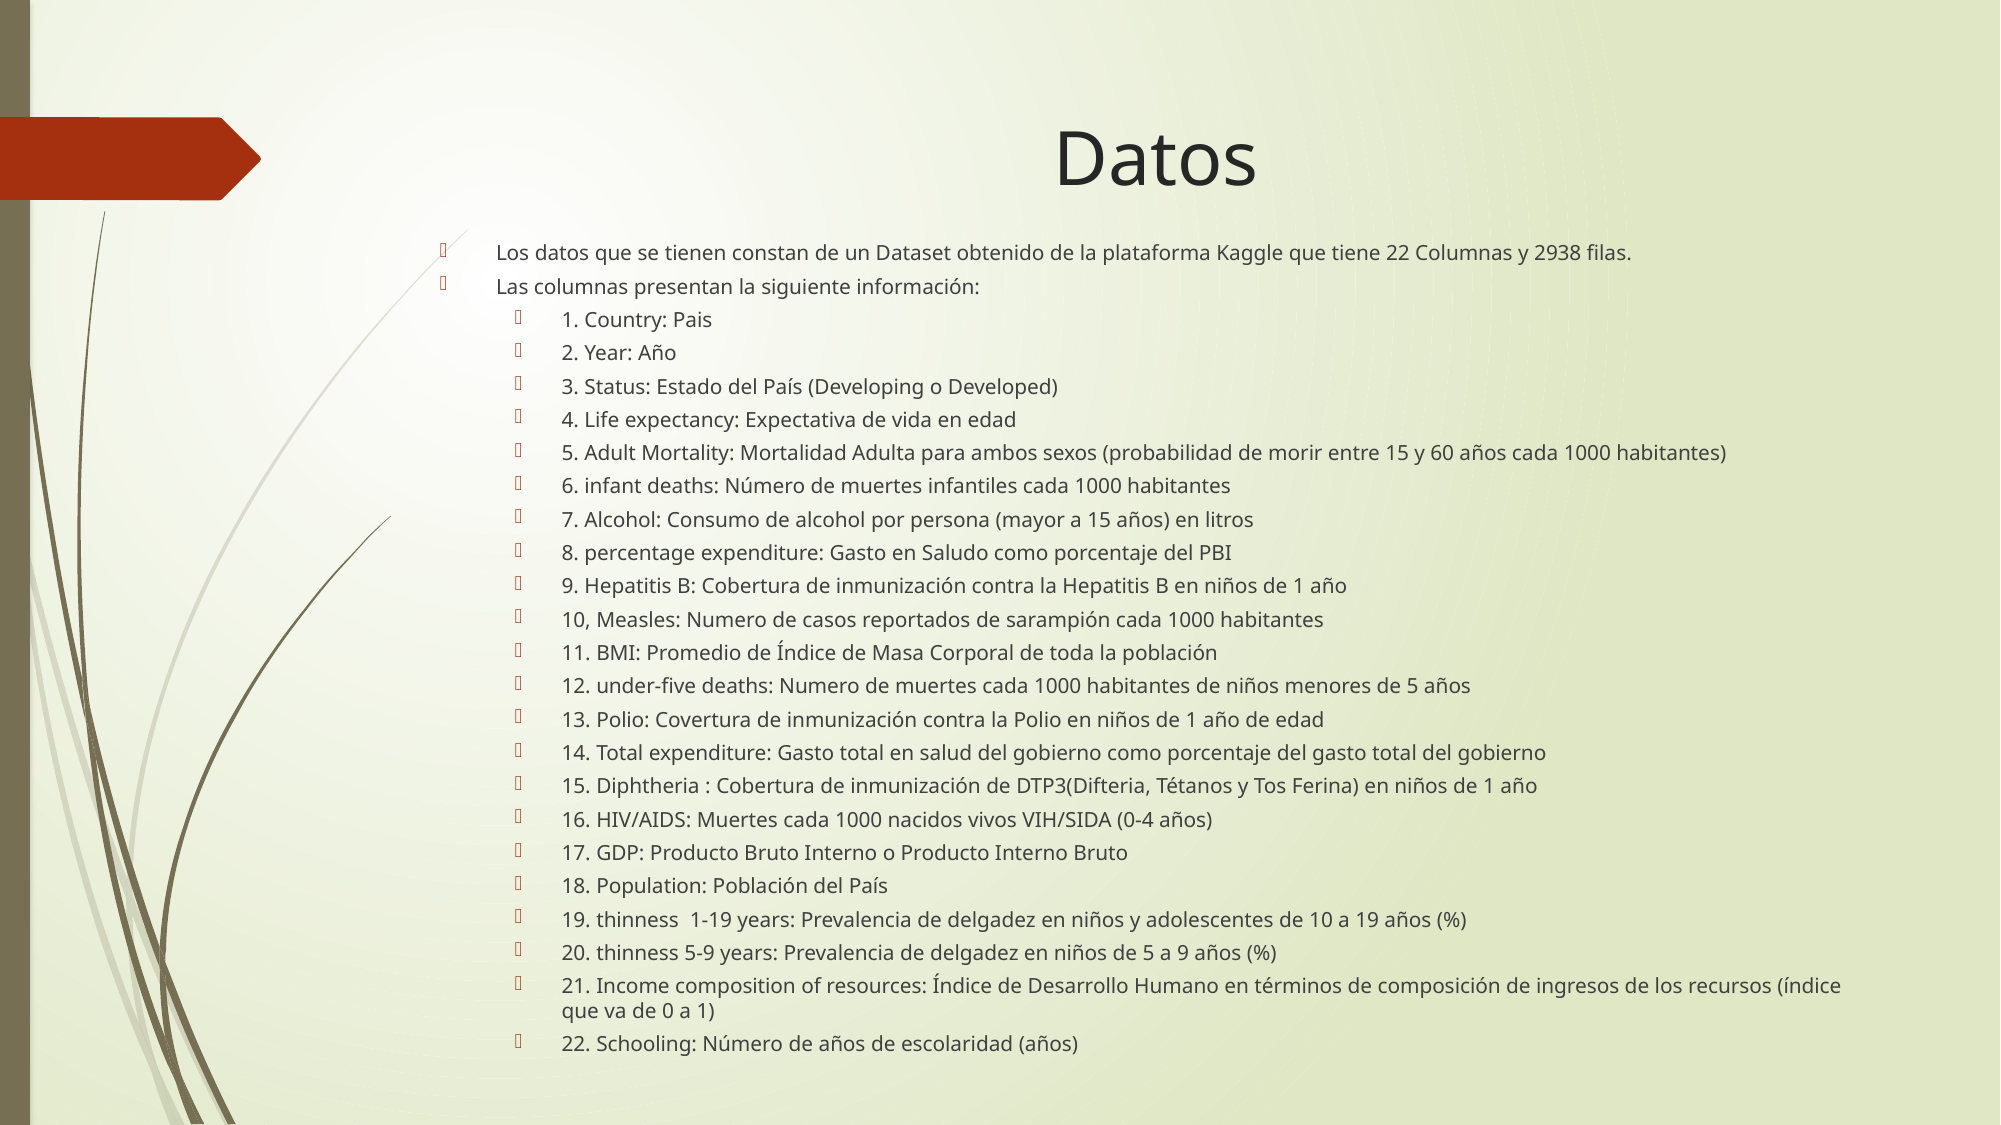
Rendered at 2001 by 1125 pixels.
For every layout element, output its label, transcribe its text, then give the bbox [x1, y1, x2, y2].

title Datos [425, 102, 1888, 232]
list Los datos que se tienen constan de un Dataset obtenido de la plataforma Kaggle que tiene 22 Columnas y 2938 filas. Las columnas presentan la siguiente información: 1. Country: Pais 2. Year: Año 3. Status: Estado del País (Developing o Developed) 4. Life expectancy: Expectativa de vida en edad 5. Adult Mortality: Mortalidad Adulta para ambos sexos (probabilidad de morir entre 15 y 60 años cada 1000 habitantes) 6. infant deaths: Número de muertes infantiles cada 1000 habitantes 7. Alcohol: Consumo de alcohol por persona (mayor a 15 años) en litros 8. percentage expenditure: Gasto en Saludo como porcentaje del PBI 9. Hepatitis B: Cobertura de inmunización contra la Hepatitis B en niños de 1 año 10, Measles: Numero de casos reportados de sarampión cada 1000 habitantes 11. BMI: Promedio de Índice de Masa Corporal de toda la población 12. under-five deaths: Numero de muertes cada 1000 habitantes de niños menores de 5 años 13. Polio: Covertura de inmunización contra la Polio en niños de 1 año de edad 14. Total expenditure: Gasto total en salud del gobierno como porcentaje del gasto total del gobierno 15. Diphtheria : Cobertura de inmunización de DTP3(Difteria, Tétanos y Tos Ferina) en niños de 1 año 16. HIV/AIDS: Muertes cada 1000 nacidos vivos VIH/SIDA (0-4 años) 17. GDP: Producto Bruto Interno o Producto Interno Bruto 18. Population: Población del País 19. thinness 1-19 years: Prevalencia de delgadez en niños y adolescentes de 10 a 19 años (%) 20. thinness 5-9 years: Prevalencia de delgadez en niños de 5 a 9 años (%) 21. Income composition of resources: Índice de Desarrollo Humano en términos de composición de ingresos de los recursos (índice que va de 0 a 1) 22. Schooling: Número de años de escolaridad (años) [424, 232, 1888, 1089]
